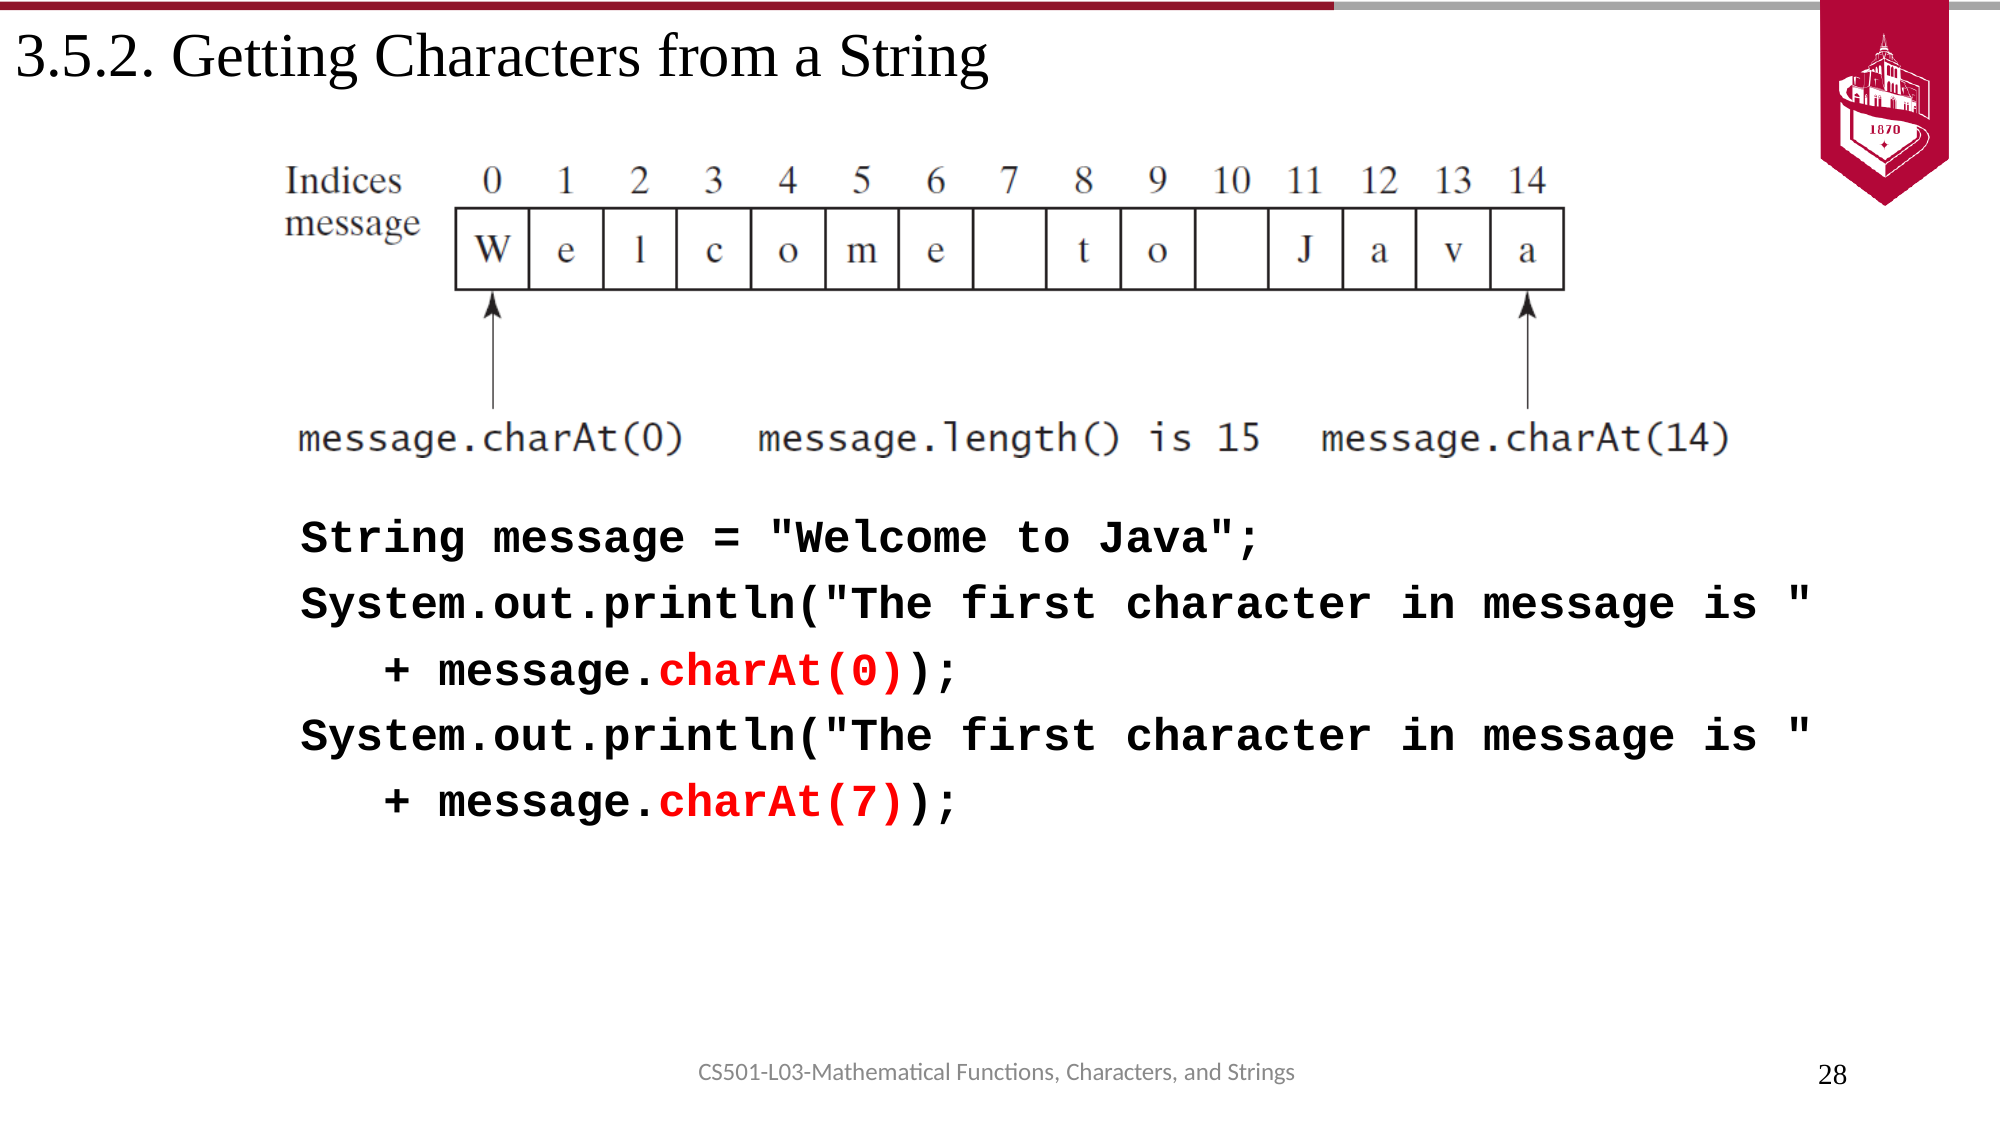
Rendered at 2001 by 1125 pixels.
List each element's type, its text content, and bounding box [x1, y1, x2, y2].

picture [283, 206, 1729, 458]
text_box String message = "Welcome to Java"; System.out.println("The first character in message is " + message.charAt(0)); System.out.println("The first character in message is " + message.charAt(7)); [298, 493, 1821, 826]
slide_number 28 [1811, 1056, 1856, 1125]
footer CS501-L03-Mathematical Functions, Characters, and Strings [696, 1054, 1304, 1125]
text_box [0, 0, 2000, 206]
